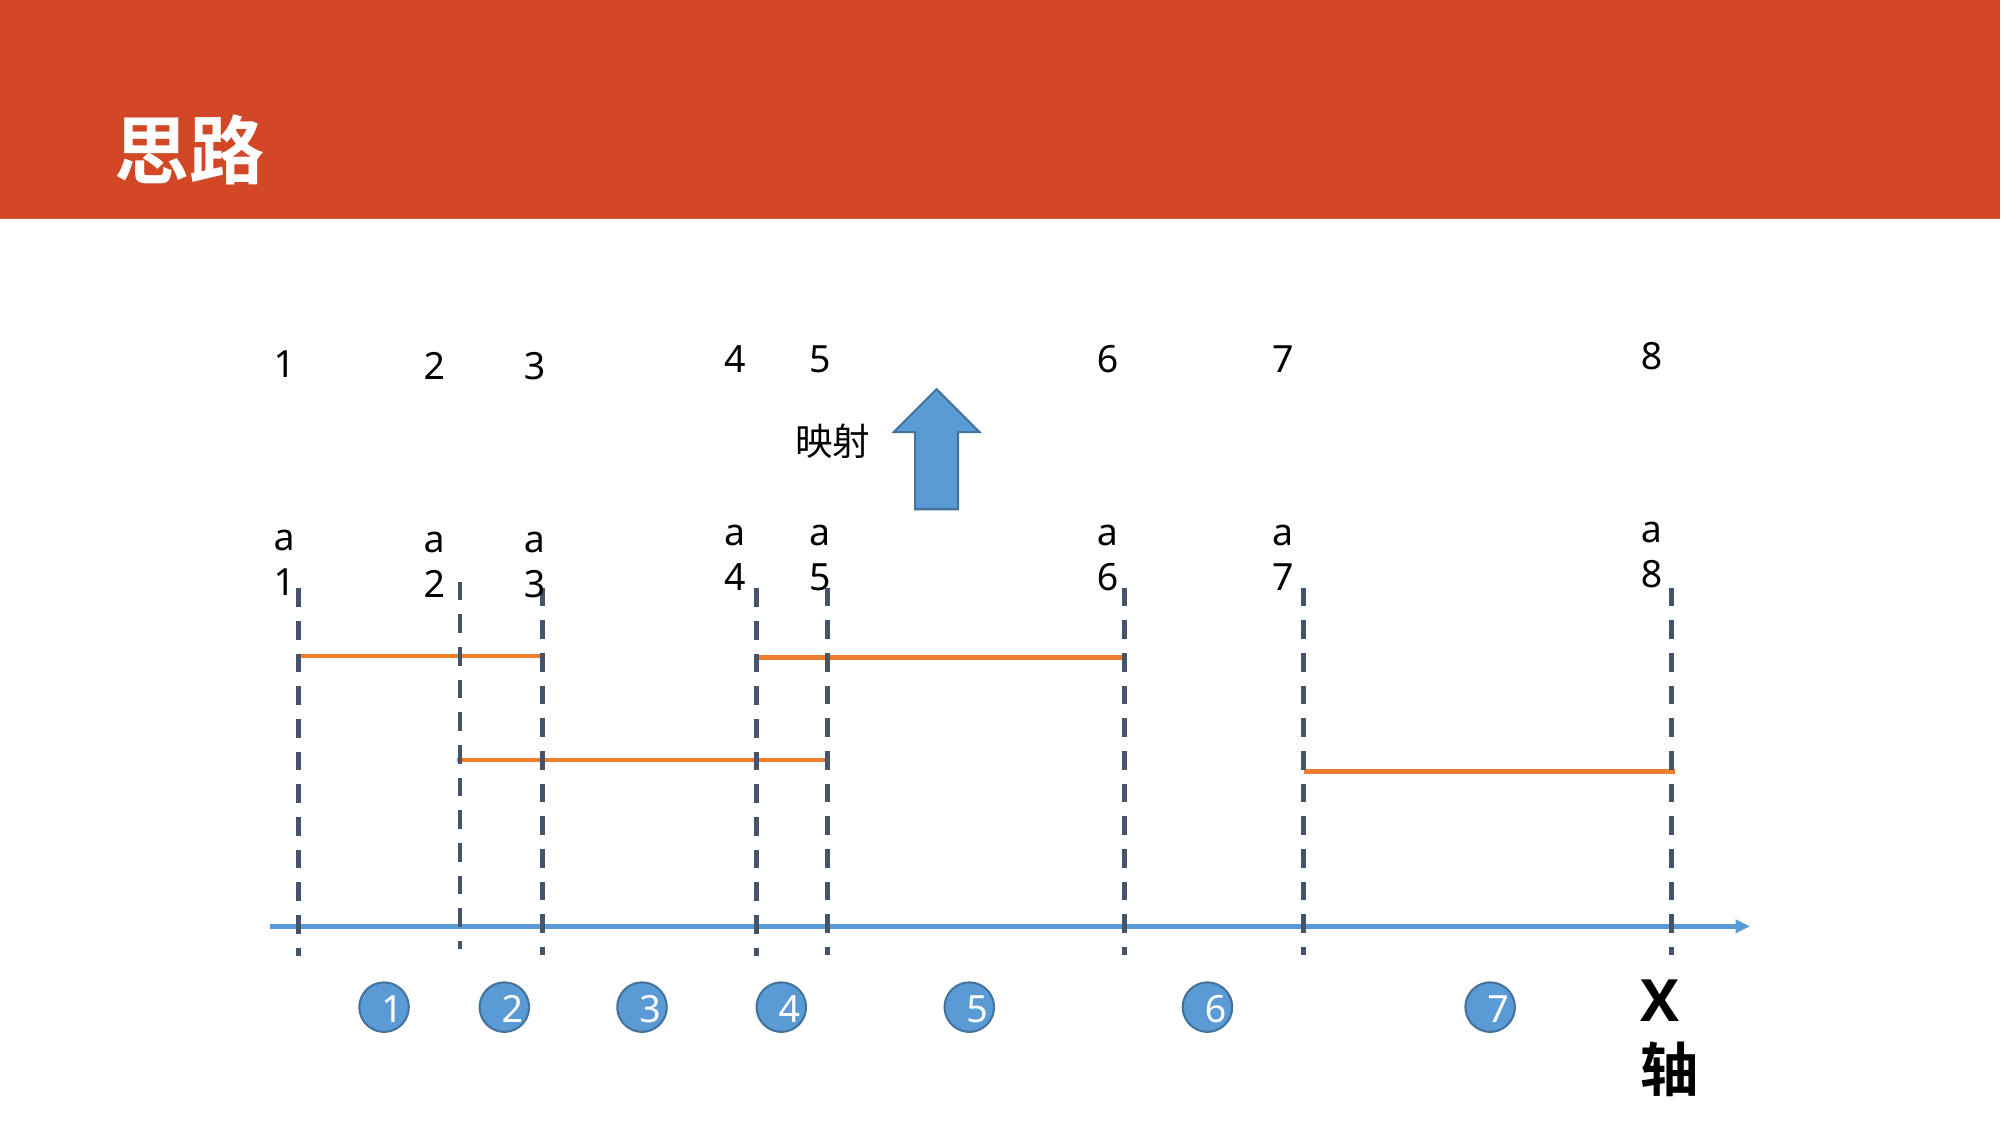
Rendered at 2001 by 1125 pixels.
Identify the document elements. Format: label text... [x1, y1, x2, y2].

text_box 5 [794, 327, 866, 388]
text_box a5 [794, 500, 866, 606]
text_box 8 [1626, 324, 1697, 384]
text_box a7 [1257, 500, 1329, 606]
text_box 6 [1181, 981, 1234, 1033]
text_box a3 [509, 507, 581, 613]
text_box 7 [1464, 981, 1516, 1033]
text_box a1 [258, 505, 330, 611]
text_box [914, 471, 960, 511]
text_box [962, 413, 982, 434]
text_box 7 [1257, 327, 1329, 388]
text_box 2 [408, 334, 480, 395]
text_box 3 [616, 981, 668, 1033]
text_box [914, 387, 959, 410]
text_box 1 [258, 332, 330, 393]
title 思路 [99, 0, 1863, 202]
text_box 4 [755, 981, 808, 1033]
text_box X轴 [1626, 955, 1758, 1111]
text_box a8 [1626, 497, 1697, 603]
text_box 4 [709, 327, 781, 388]
text_box a6 [1082, 500, 1153, 606]
text_box 6 [1082, 327, 1153, 388]
text_box a4 [709, 500, 781, 606]
text_box 映射 [780, 410, 962, 471]
text_box 2 [478, 981, 531, 1033]
text_box 3 [509, 334, 581, 395]
text_box a2 [408, 507, 480, 613]
text_box 1 [358, 981, 410, 1033]
text_box 5 [943, 981, 996, 1033]
